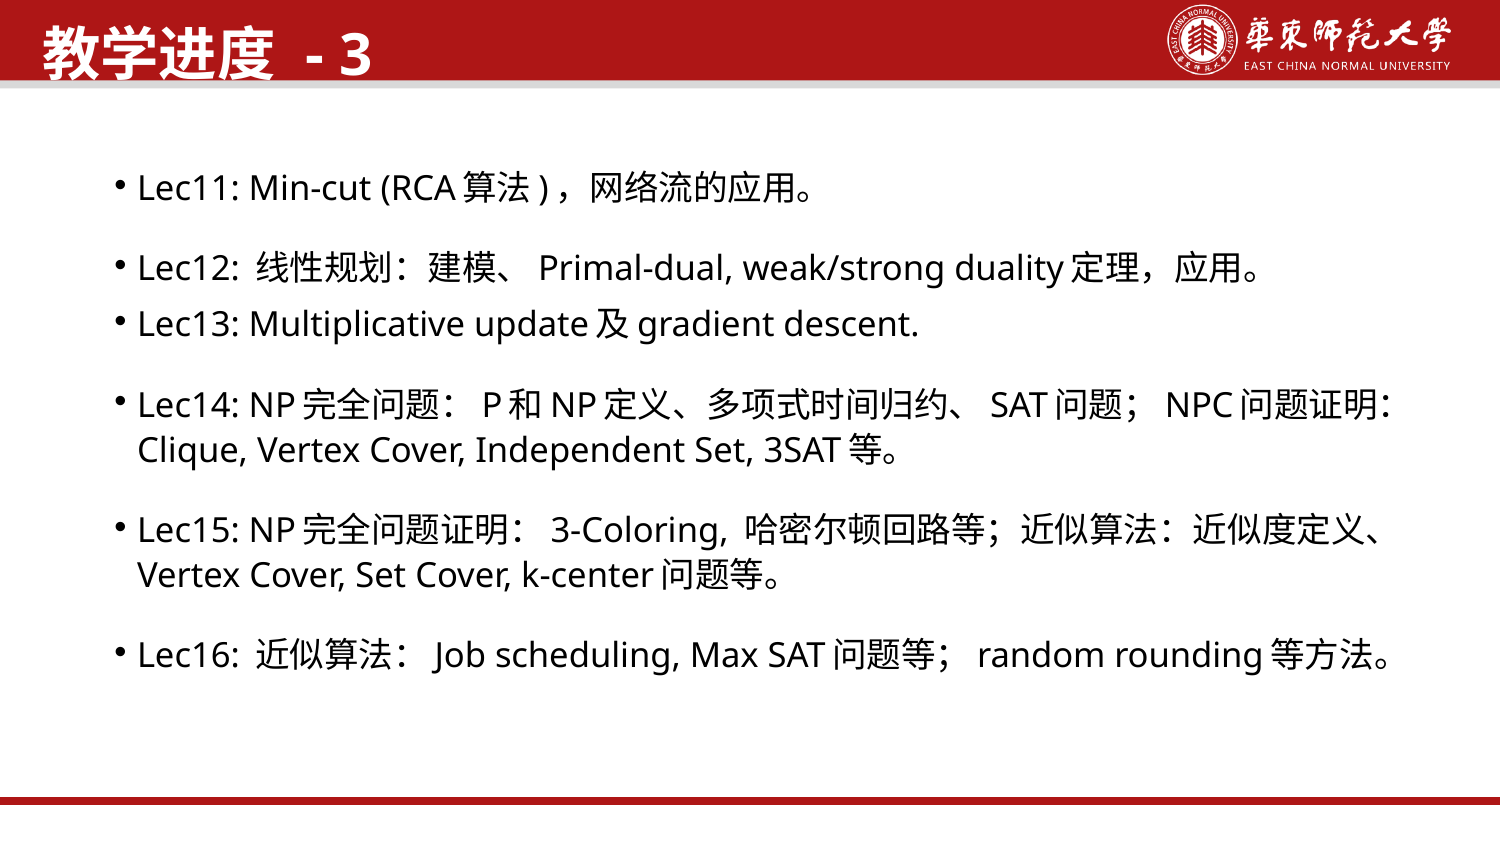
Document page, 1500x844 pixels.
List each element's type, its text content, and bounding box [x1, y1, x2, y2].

text_box 教学进度 - 3 [31, 9, 1178, 98]
picture [1113, 0, 1500, 165]
